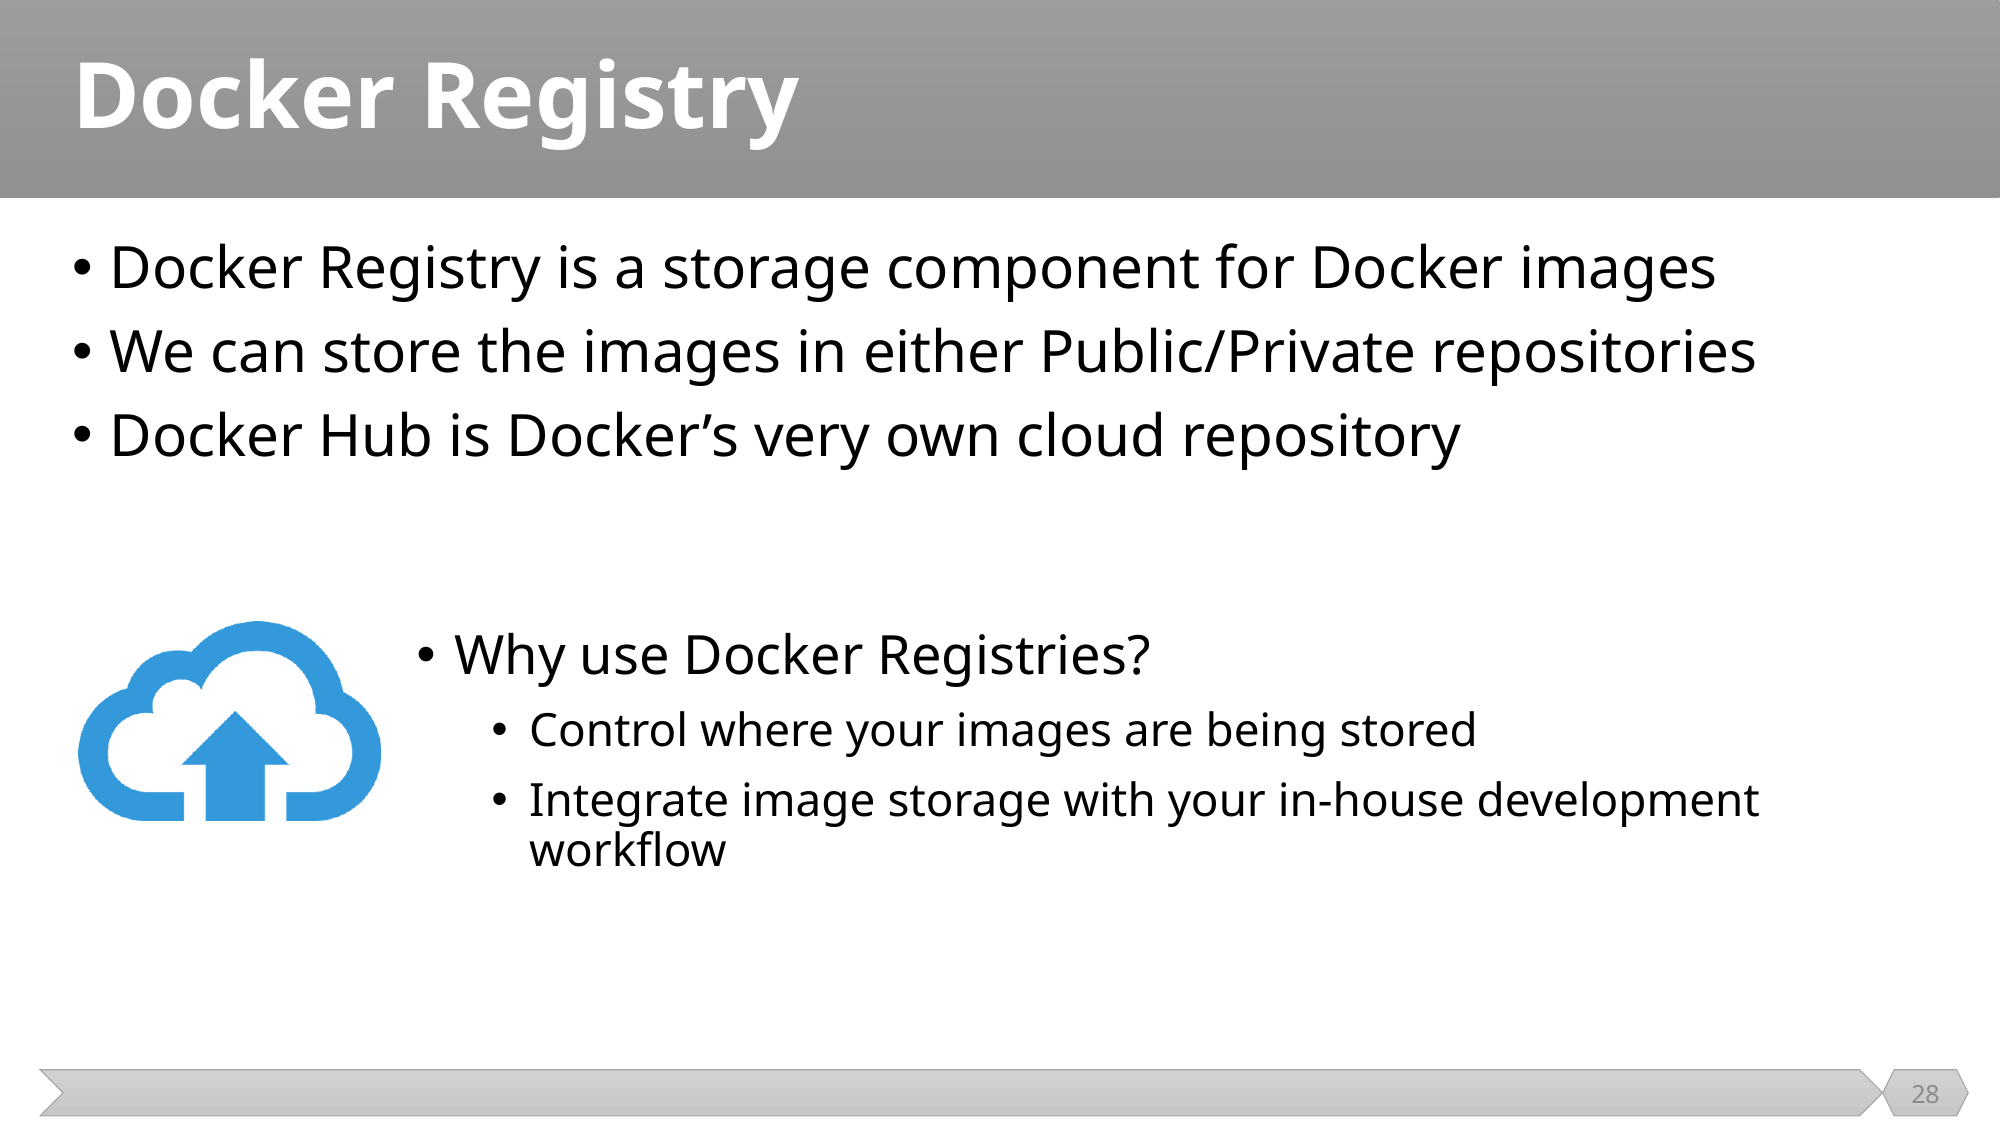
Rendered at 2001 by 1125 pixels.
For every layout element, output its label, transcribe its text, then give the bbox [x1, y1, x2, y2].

picture [77, 620, 381, 821]
title Docker Registry [56, 0, 1969, 199]
slide_number 28 [1882, 1065, 1969, 1125]
list Docker Registry is a storage component for Docker images We can store the images in either Public/Private repositories Docker Hub is Docker’s very own cloud repository [56, 230, 1969, 1010]
text_box Why use Docker Registries? Control where your images are being stored Integrate image storage with your in-house development workflow [401, 620, 1883, 884]
